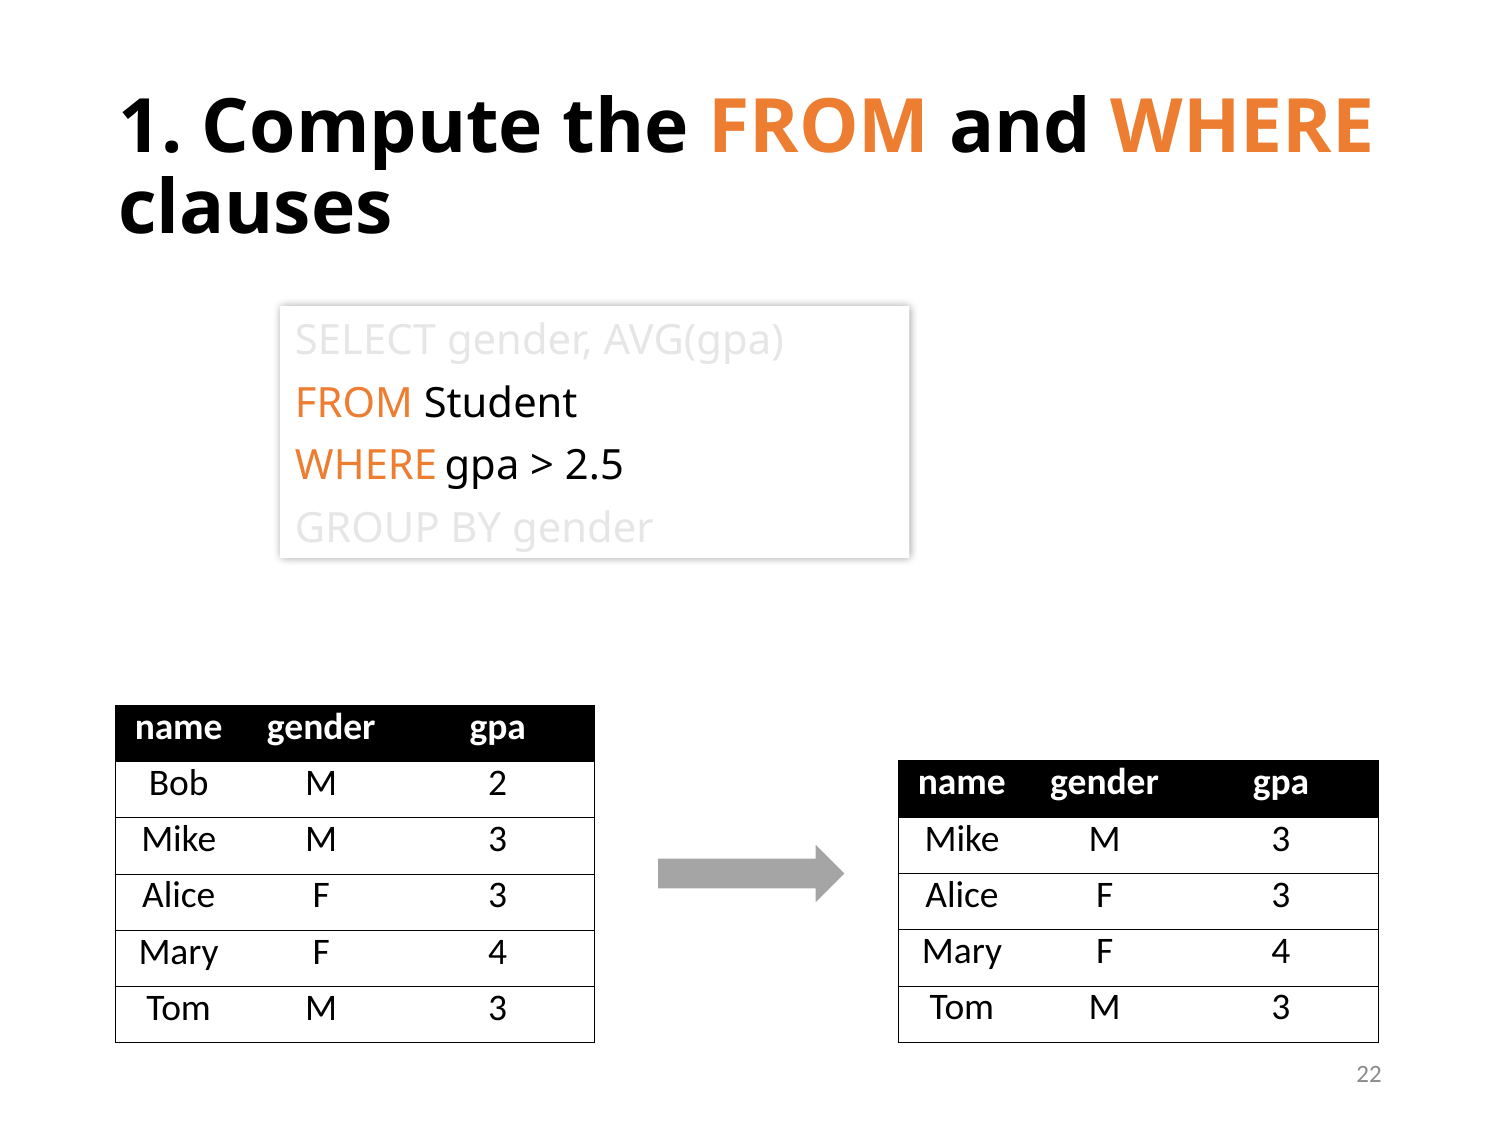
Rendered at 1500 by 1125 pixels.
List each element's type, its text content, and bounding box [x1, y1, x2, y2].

text_box [654, 836, 850, 911]
slide_number 22 [1059, 1042, 1397, 1103]
table_cell Mike [899, 818, 1025, 873]
table_cell Mike [116, 818, 242, 874]
table_cell 3 [1184, 874, 1378, 929]
table_cell M [1025, 818, 1184, 873]
table_cell F [242, 931, 401, 986]
table_cell 3 [1184, 987, 1378, 1042]
table_cell Alice [116, 875, 242, 930]
table_cell F [1025, 930, 1184, 986]
table_cell F [242, 875, 401, 930]
table_cell Tom [899, 987, 1025, 1042]
table_cell Mary [116, 931, 242, 986]
table_cell M [242, 762, 401, 817]
table_cell 4 [1184, 930, 1378, 986]
table_cell F [1025, 874, 1184, 929]
table_cell M [242, 987, 401, 1042]
table_header gender [1025, 761, 1184, 817]
table_header gpa [401, 706, 594, 761]
table_cell 3 [401, 818, 594, 874]
table_cell M [242, 818, 401, 874]
title 1. Compute the FROM and WHERE clauses [103, 59, 1500, 278]
table_cell 3 [401, 875, 594, 930]
table_header name [899, 761, 1025, 817]
table_cell 4 [401, 931, 594, 986]
table_header gender [242, 706, 401, 761]
table_header name [116, 706, 242, 761]
table_cell Bob [116, 762, 242, 817]
table_cell 3 [1184, 818, 1378, 873]
table_cell Mary [899, 930, 1025, 986]
text_box SELECT gender, AVG(gpa) FROM Student WHERE gpa > 2.5 GROUP BY gender [280, 305, 910, 559]
table_cell Tom [116, 987, 242, 1042]
table_cell 3 [401, 987, 594, 1042]
table_cell 2 [401, 762, 594, 817]
table_cell M [1025, 987, 1184, 1042]
table_cell Alice [899, 874, 1025, 929]
table_header gpa [1184, 761, 1378, 817]
